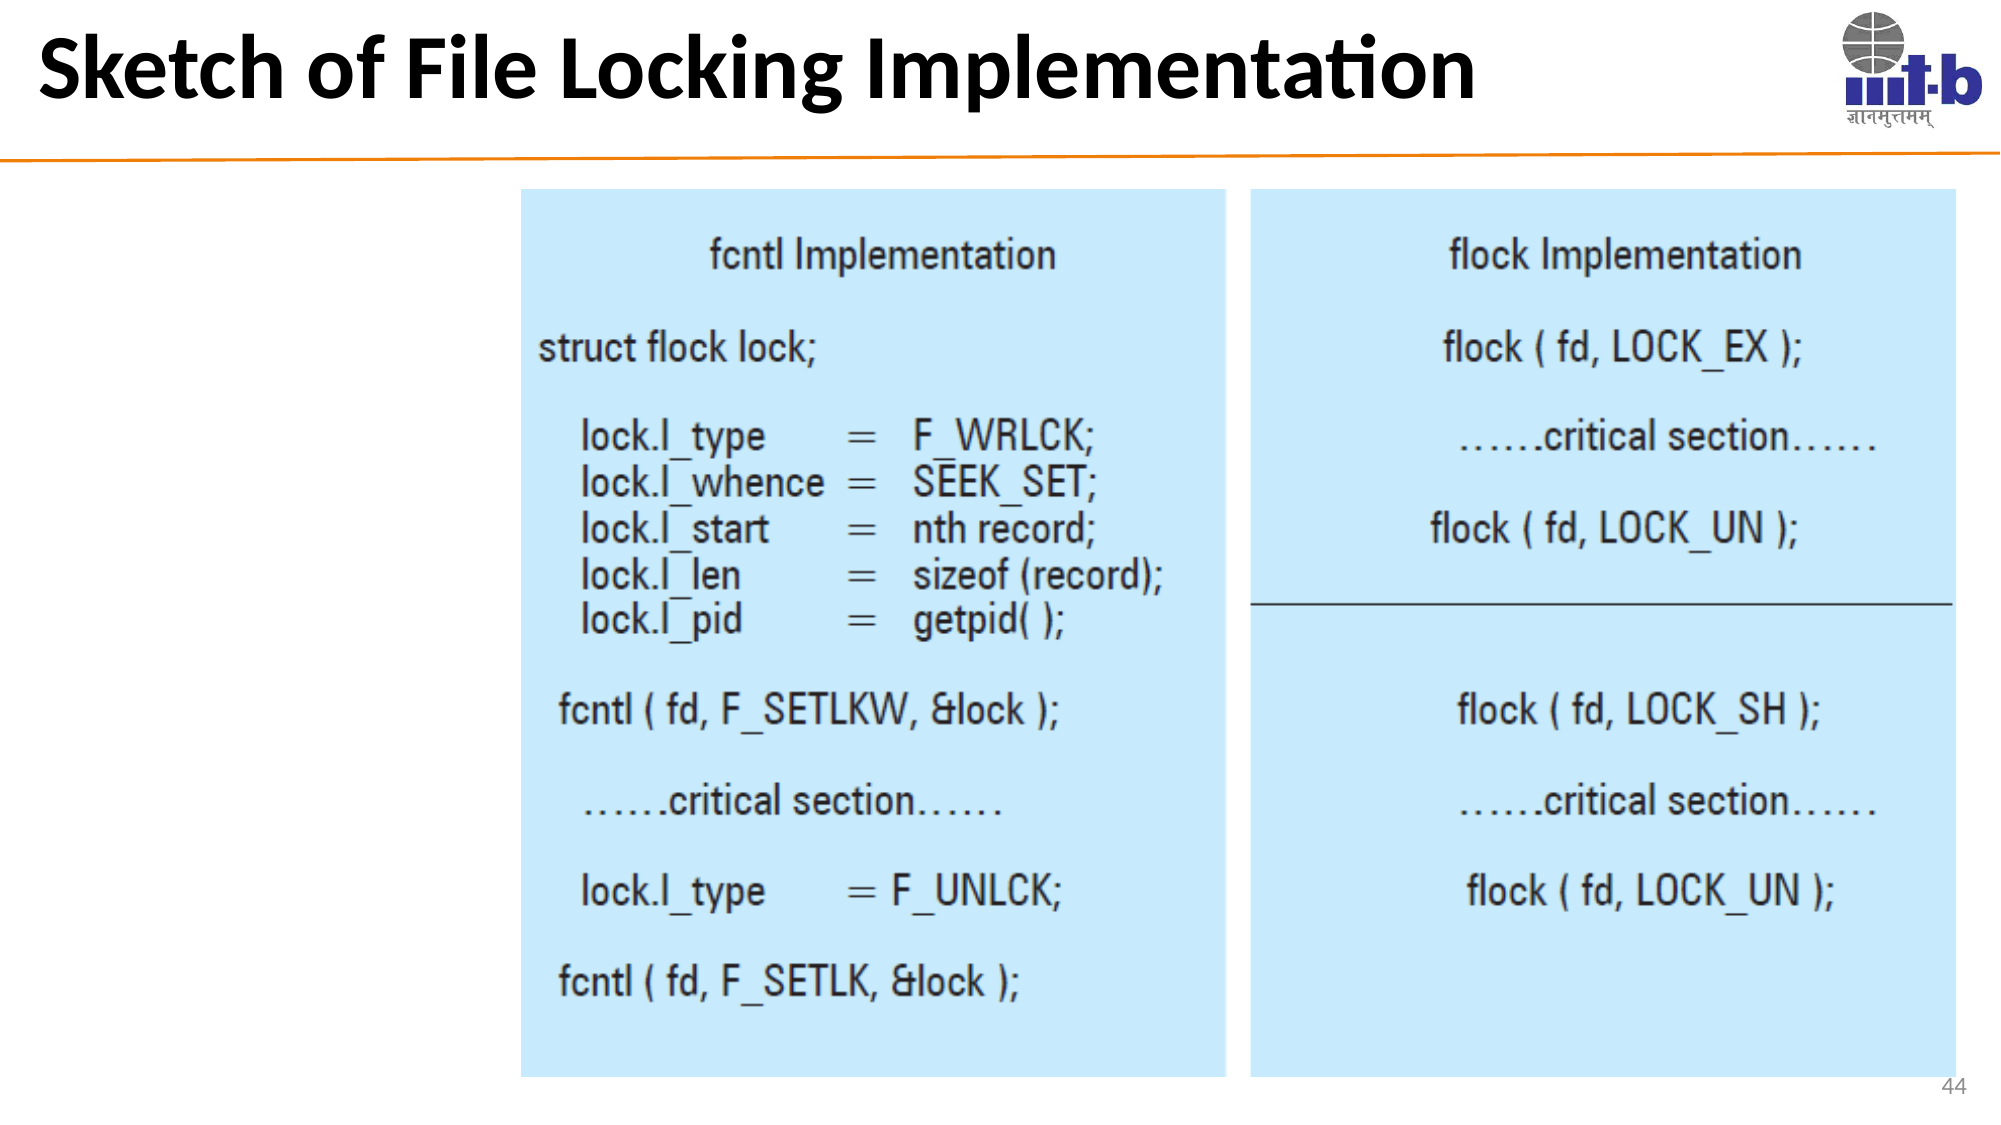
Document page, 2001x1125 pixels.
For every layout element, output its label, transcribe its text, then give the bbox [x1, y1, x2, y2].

picture [1957, 8, 1983, 130]
title Sketch of File Locking Implementation [23, 7, 1957, 132]
slide_number 44 [1532, 1054, 1983, 1115]
picture [521, 189, 1957, 1077]
